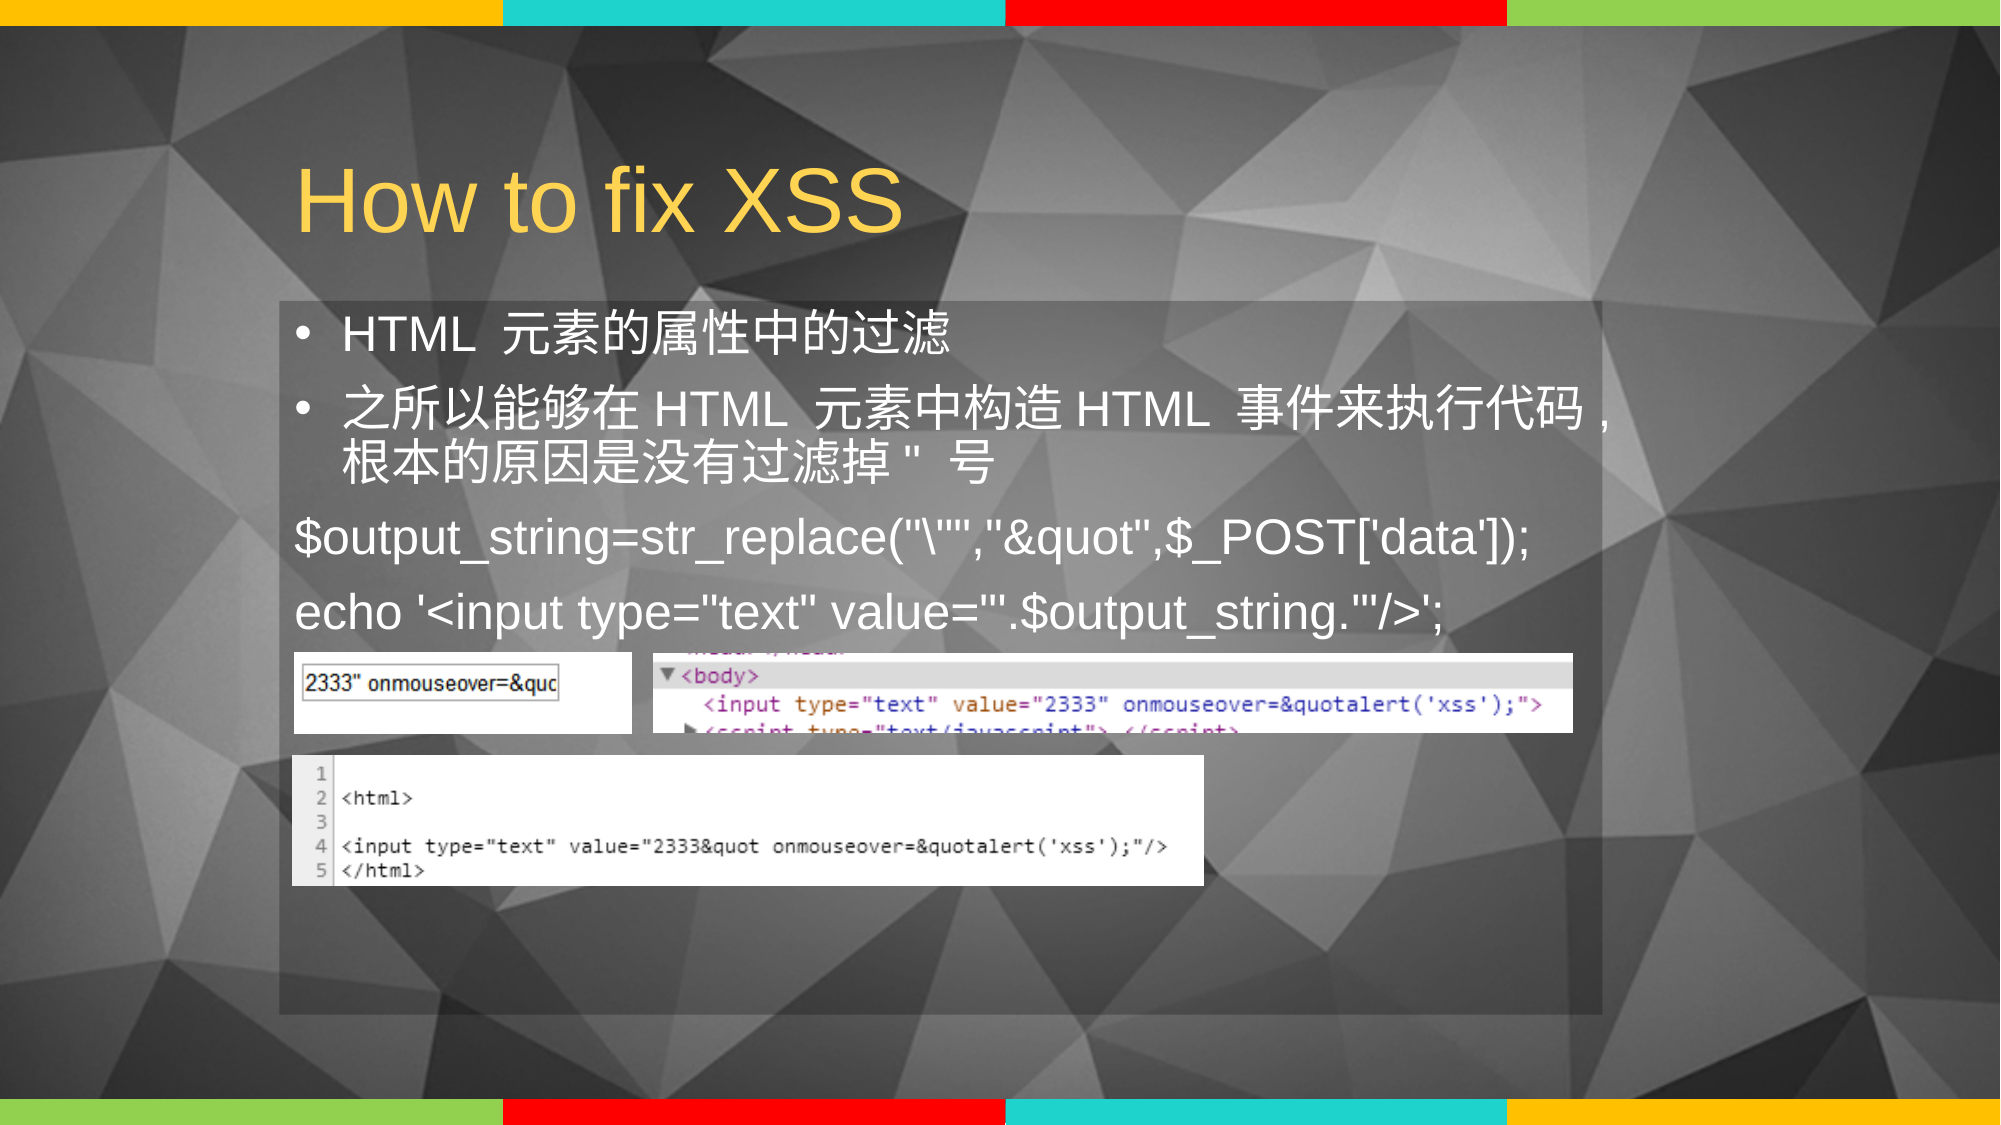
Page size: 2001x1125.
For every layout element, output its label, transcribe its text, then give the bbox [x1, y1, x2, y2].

list HTML 元素的属性中的过滤 之所以能够在HTML 元素中构造HTML 事件来执行代码,根本的原因是没有过滤掉" 号 $output_string=str_replace("\"","&quot",$_POST['data']); echo '<input type="text" value="'.$output_string.'"/>'; [279, 300, 1603, 1015]
title How to fix XSS [279, 126, 1603, 279]
picture [0, 0, 2001, 1125]
